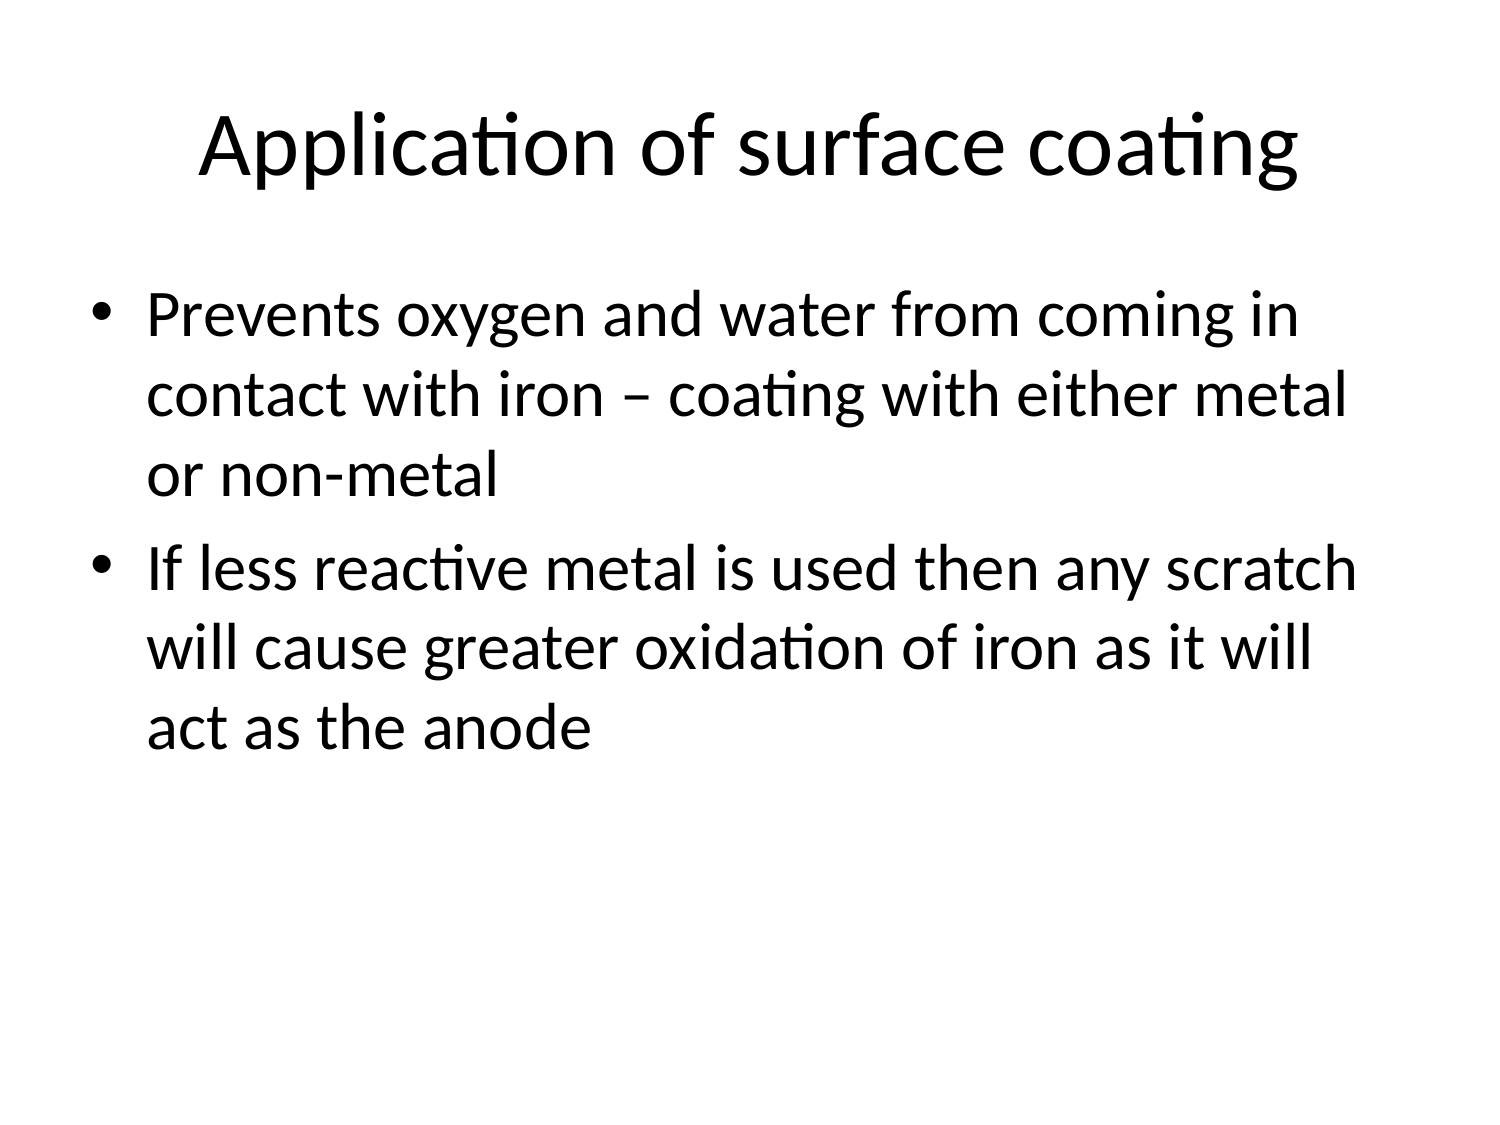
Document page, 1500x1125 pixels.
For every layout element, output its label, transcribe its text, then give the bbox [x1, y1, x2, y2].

list Prevents oxygen and water from coming in contact with iron – coating with either metal or non-metal If less reactive metal is used then any scratch will cause greater oxidation of iron as it will act as the anode [75, 262, 1425, 1005]
title Application of surface coating [75, 45, 1425, 233]
